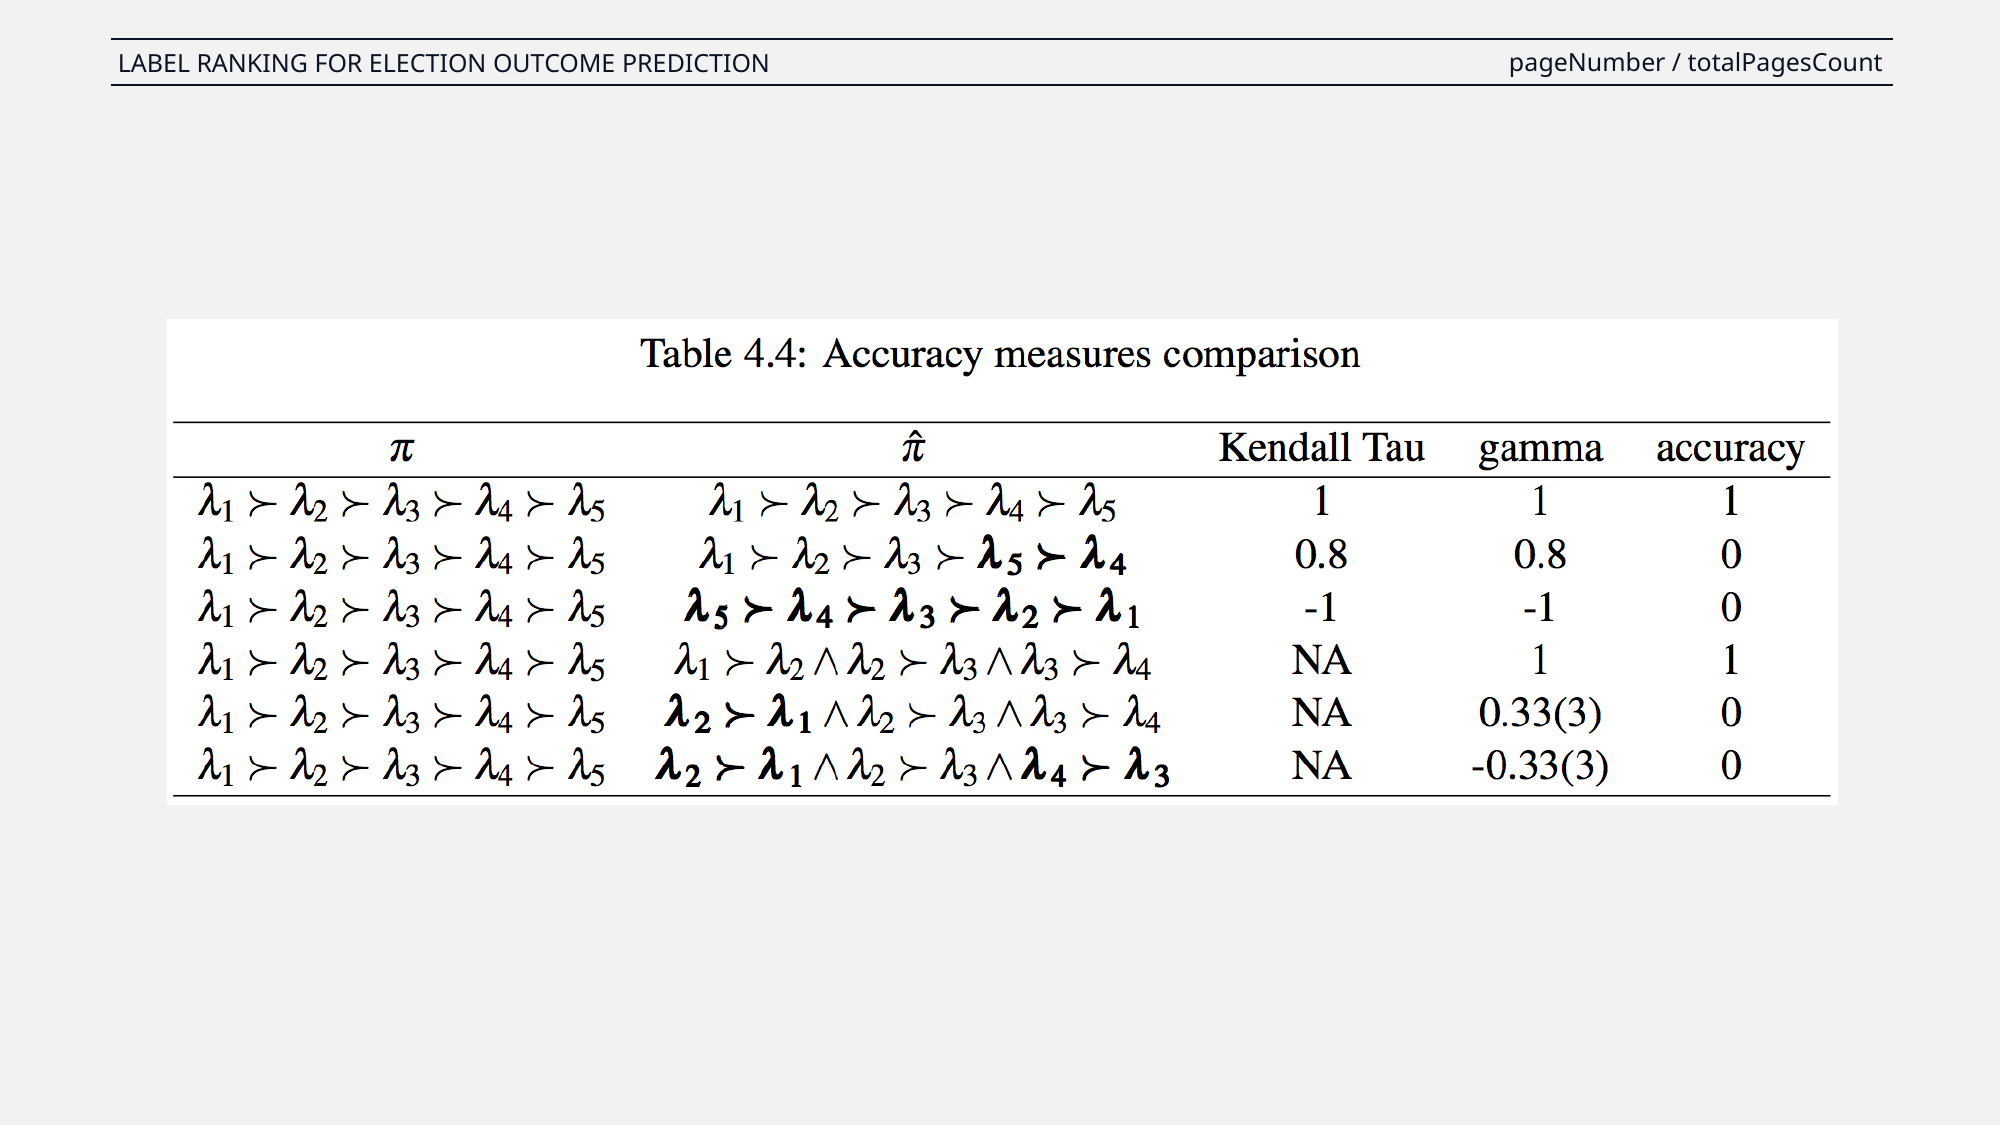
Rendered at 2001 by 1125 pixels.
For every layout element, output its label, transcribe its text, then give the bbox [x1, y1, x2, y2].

text_box pageNumber / totalPagesCount [1137, 39, 1899, 85]
picture [166, 319, 1838, 805]
text_box LABEL RANKING FOR ELECTION OUTCOME PREDICTION [103, 40, 865, 86]
